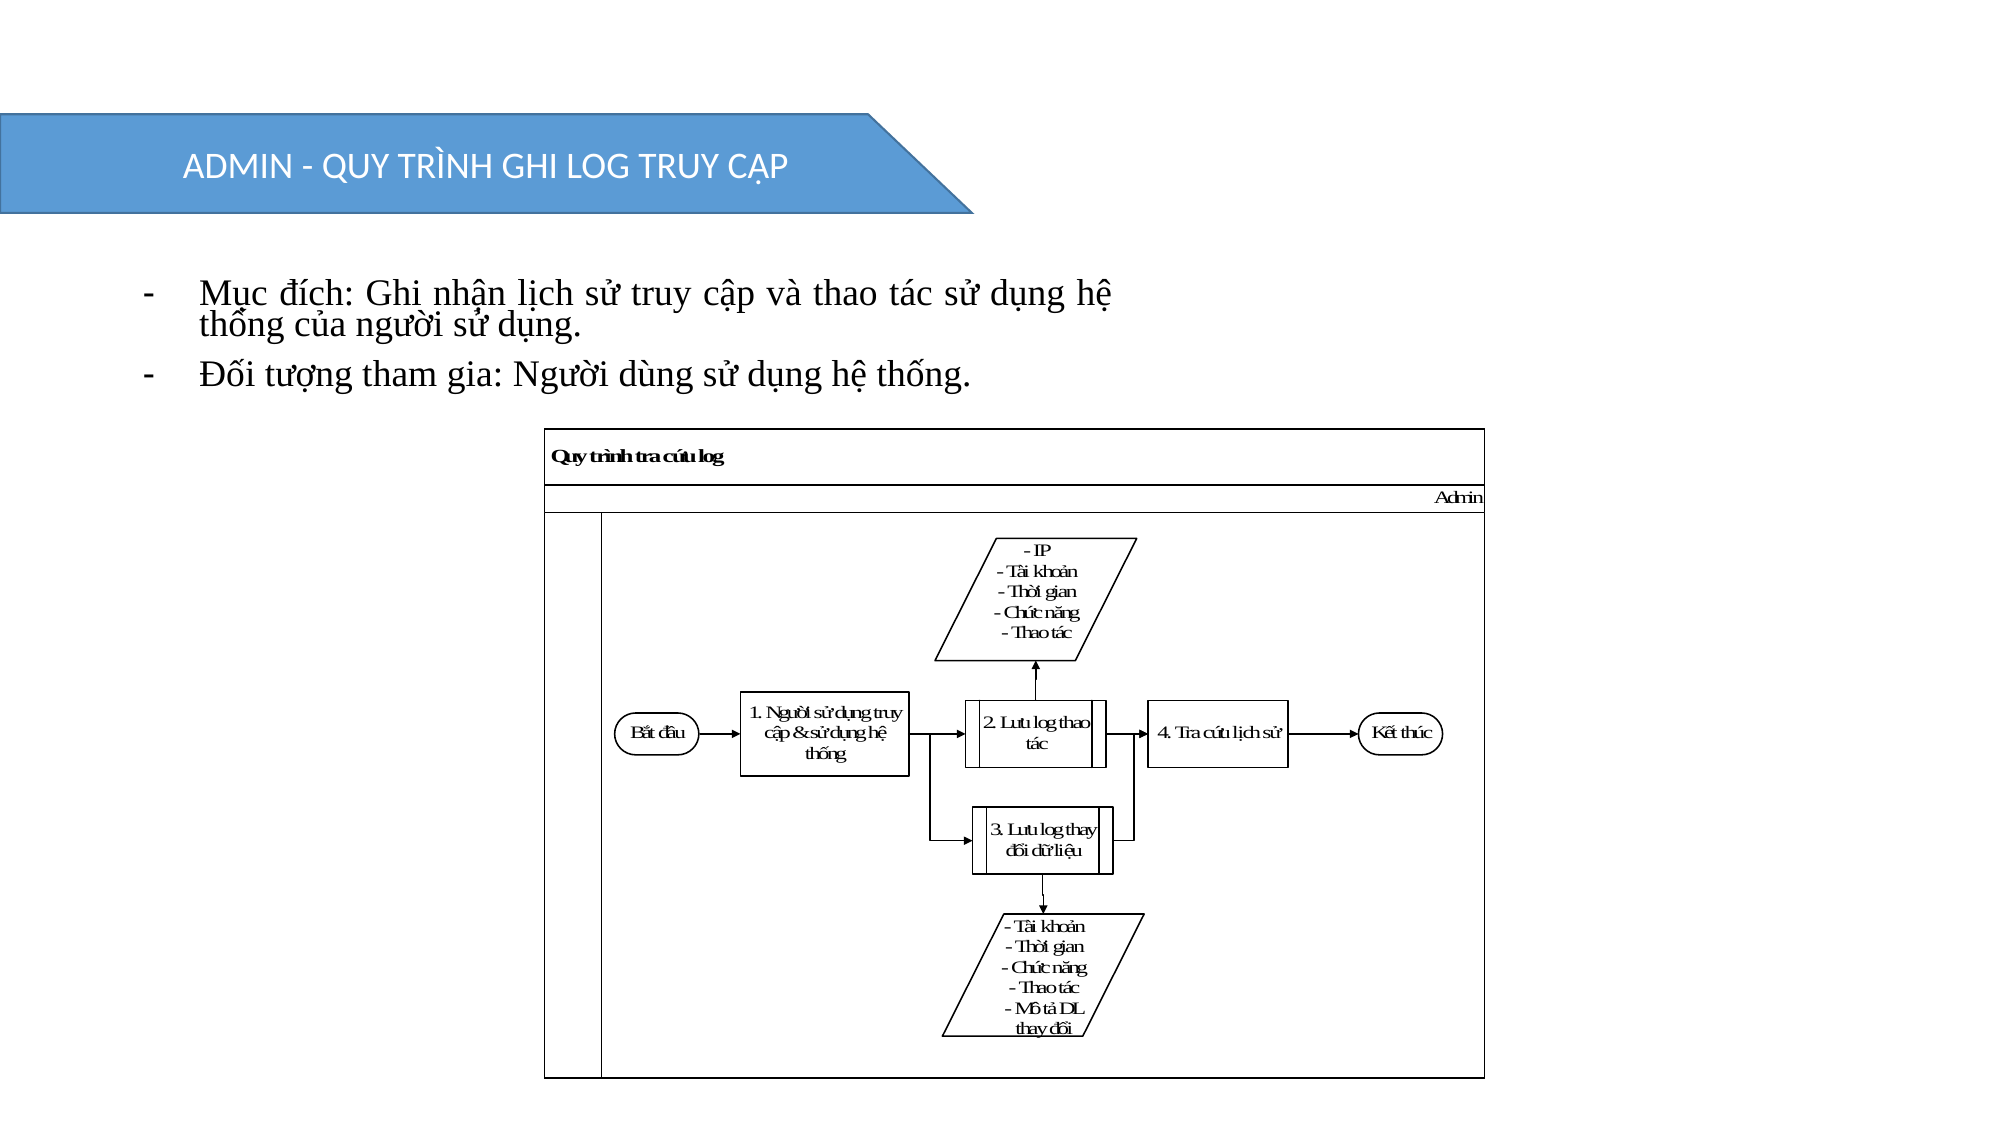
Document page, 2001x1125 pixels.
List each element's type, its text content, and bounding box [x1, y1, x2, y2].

text_box ADMIN - QUY TRÌNH GHI LOG TRUY CẬP [0, 113, 975, 214]
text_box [514, 426, 1486, 1079]
text_box Mục đích: Ghi nhận lịch sử truy cập và thao tác sử dụng hệ thống của người sử dụng. Đối tượng tham gia: Người dùng sử dụng hệ thống. [128, 274, 1129, 402]
